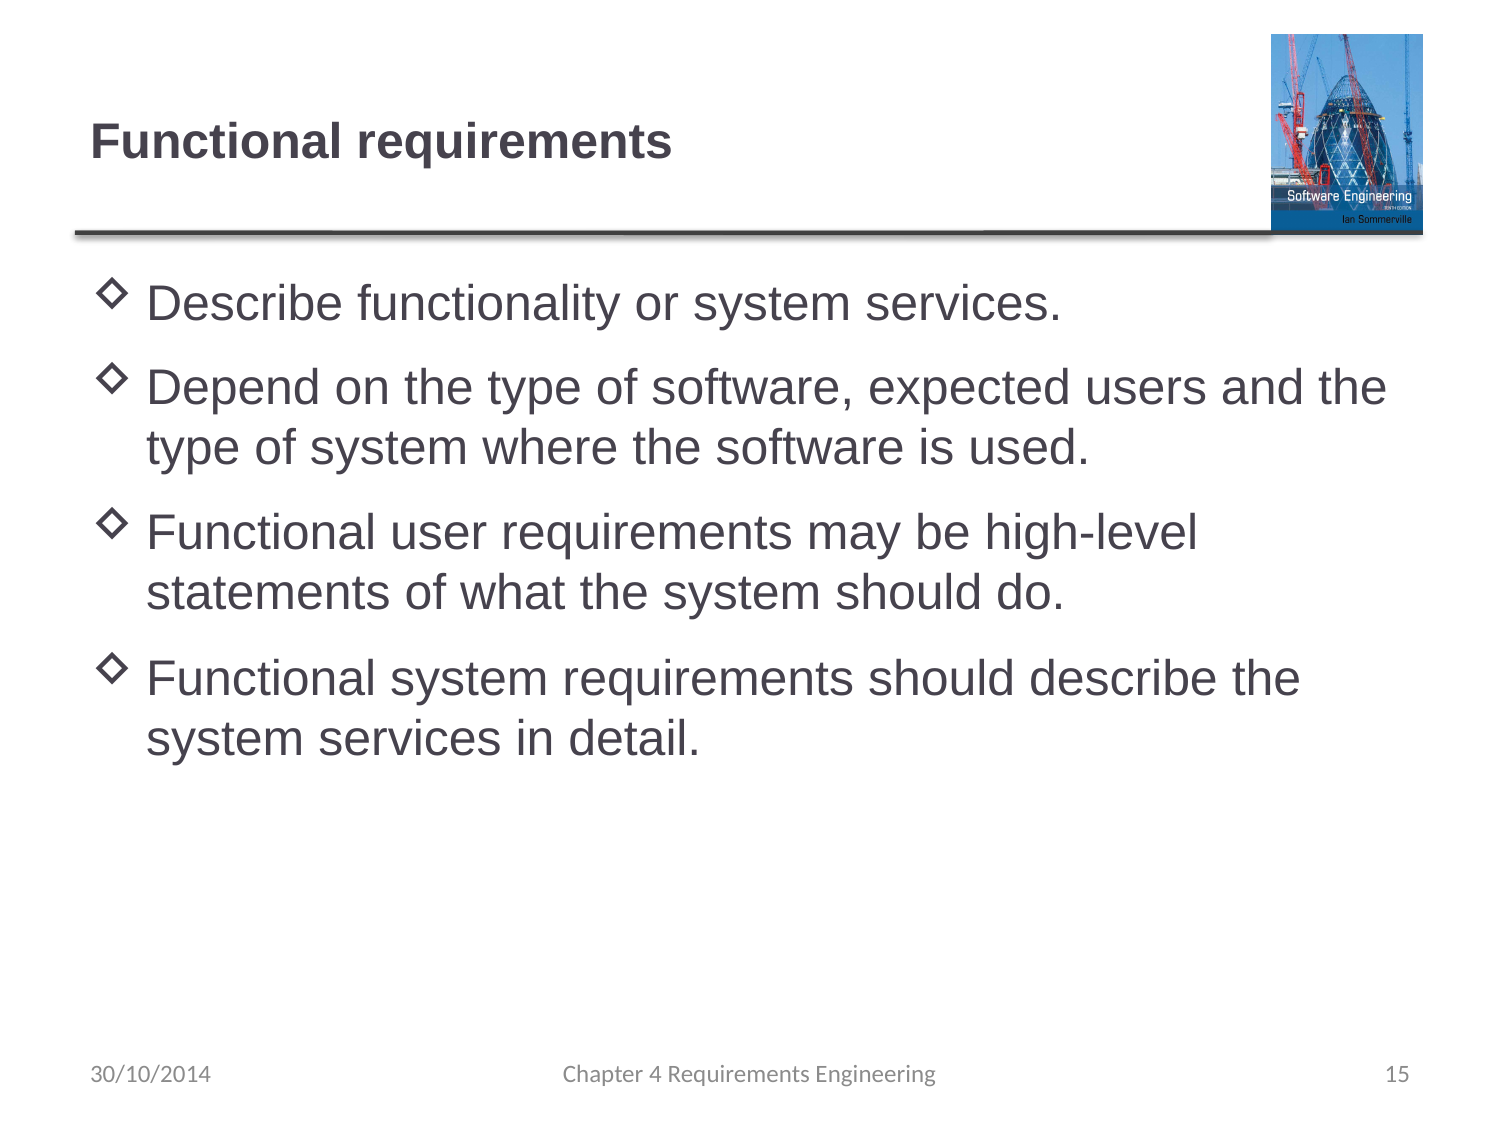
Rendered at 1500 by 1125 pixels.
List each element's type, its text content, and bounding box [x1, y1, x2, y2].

picture [1271, 34, 1423, 230]
slide_number 15 [1074, 1042, 1425, 1103]
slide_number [75, 1042, 425, 1103]
title Functional requirements [74, 44, 1272, 233]
list Describe functionality or system services. Depend on the type of software, expected users and the type of system where the software is used. Functional user requirements may be high-level statements of what the system should do. Functional system requirements should describe the system services in detail. [75, 262, 1425, 1005]
footer Chapter 4 Requirements Engineering [512, 1042, 988, 1103]
